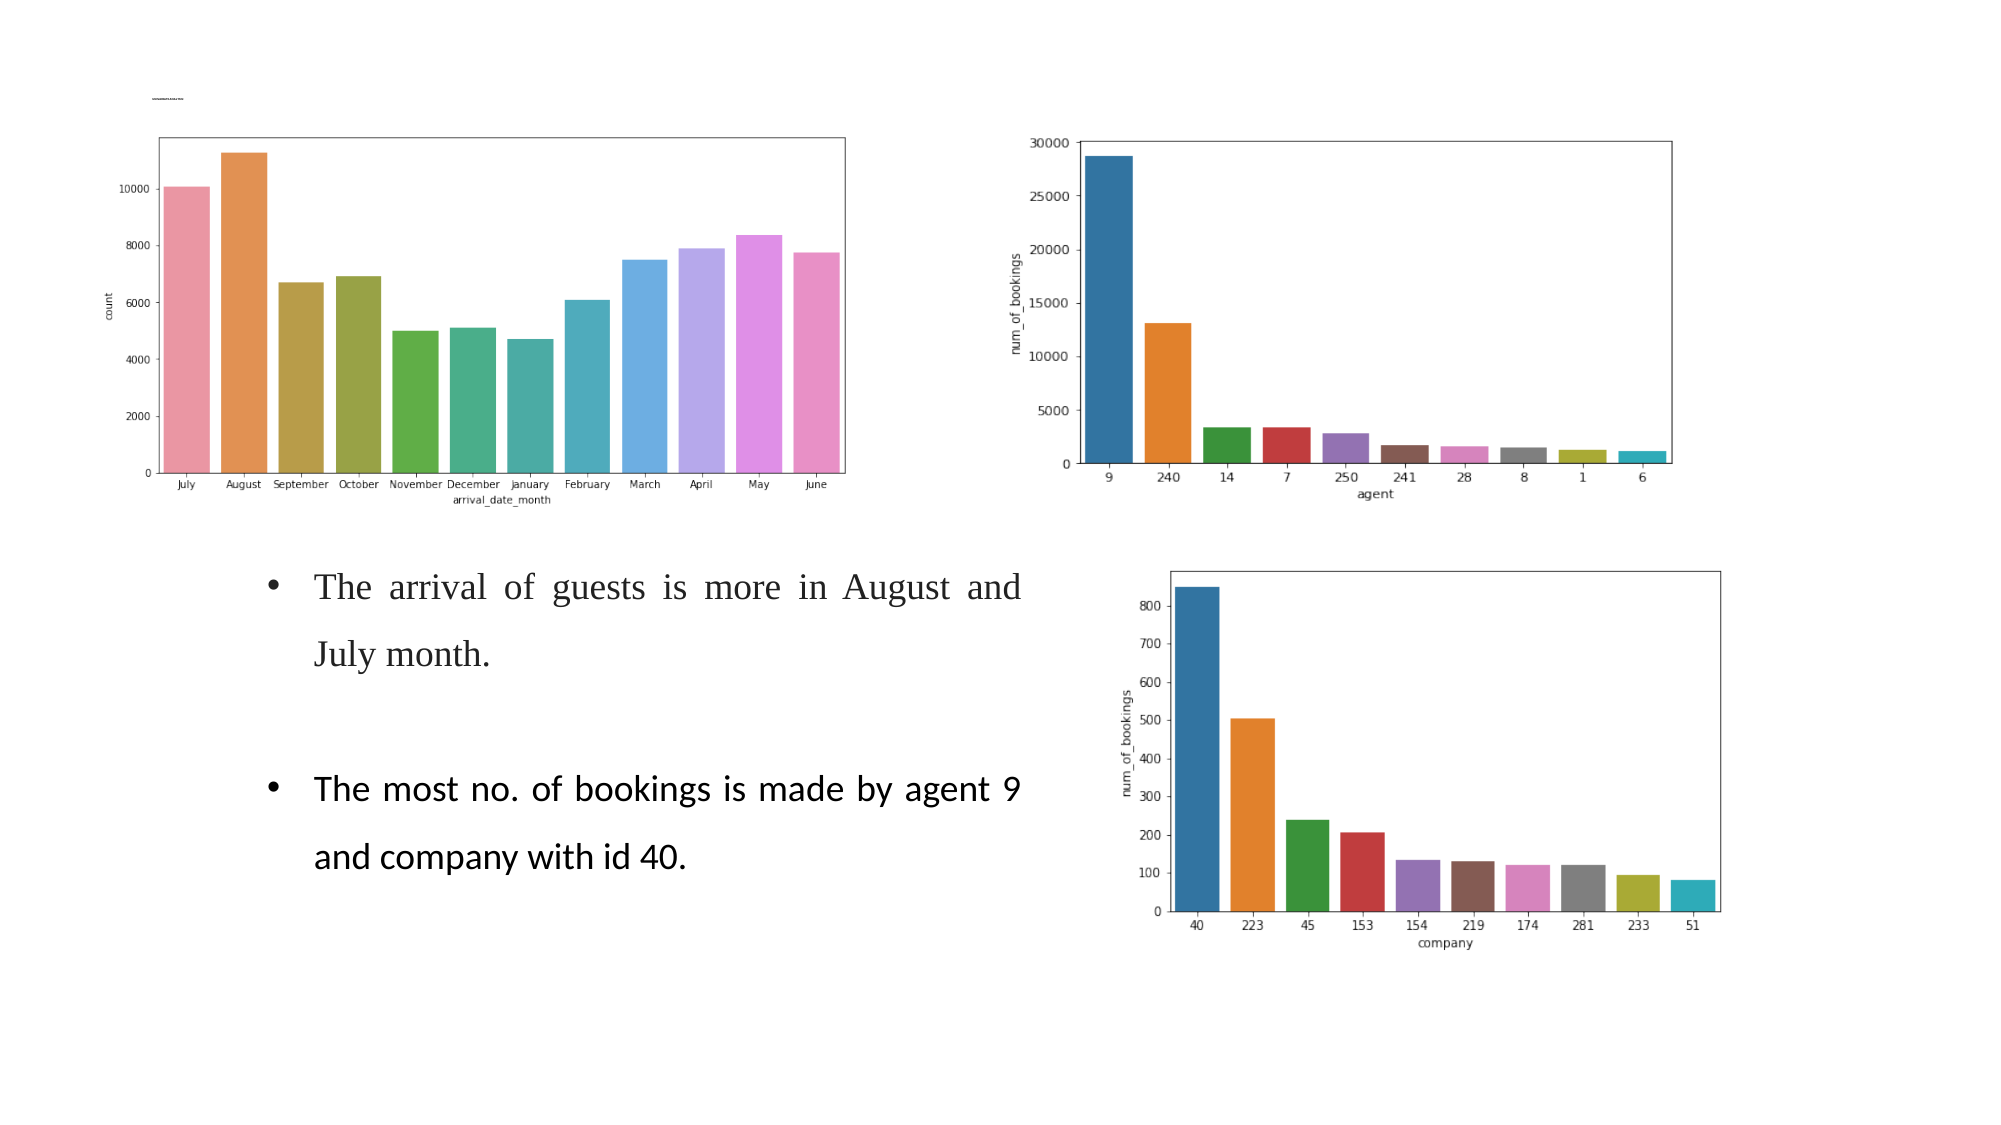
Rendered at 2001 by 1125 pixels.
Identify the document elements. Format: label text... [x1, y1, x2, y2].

title UNIVARIATE ANALYSIS: [137, 90, 1112, 112]
picture [999, 130, 1681, 508]
text_box The arrival of guests is more in August and July month. The most no. of bookings is made by agent 9 and company with id 40. [97, 531, 1037, 952]
picture [1111, 562, 1729, 959]
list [97, 131, 852, 513]
